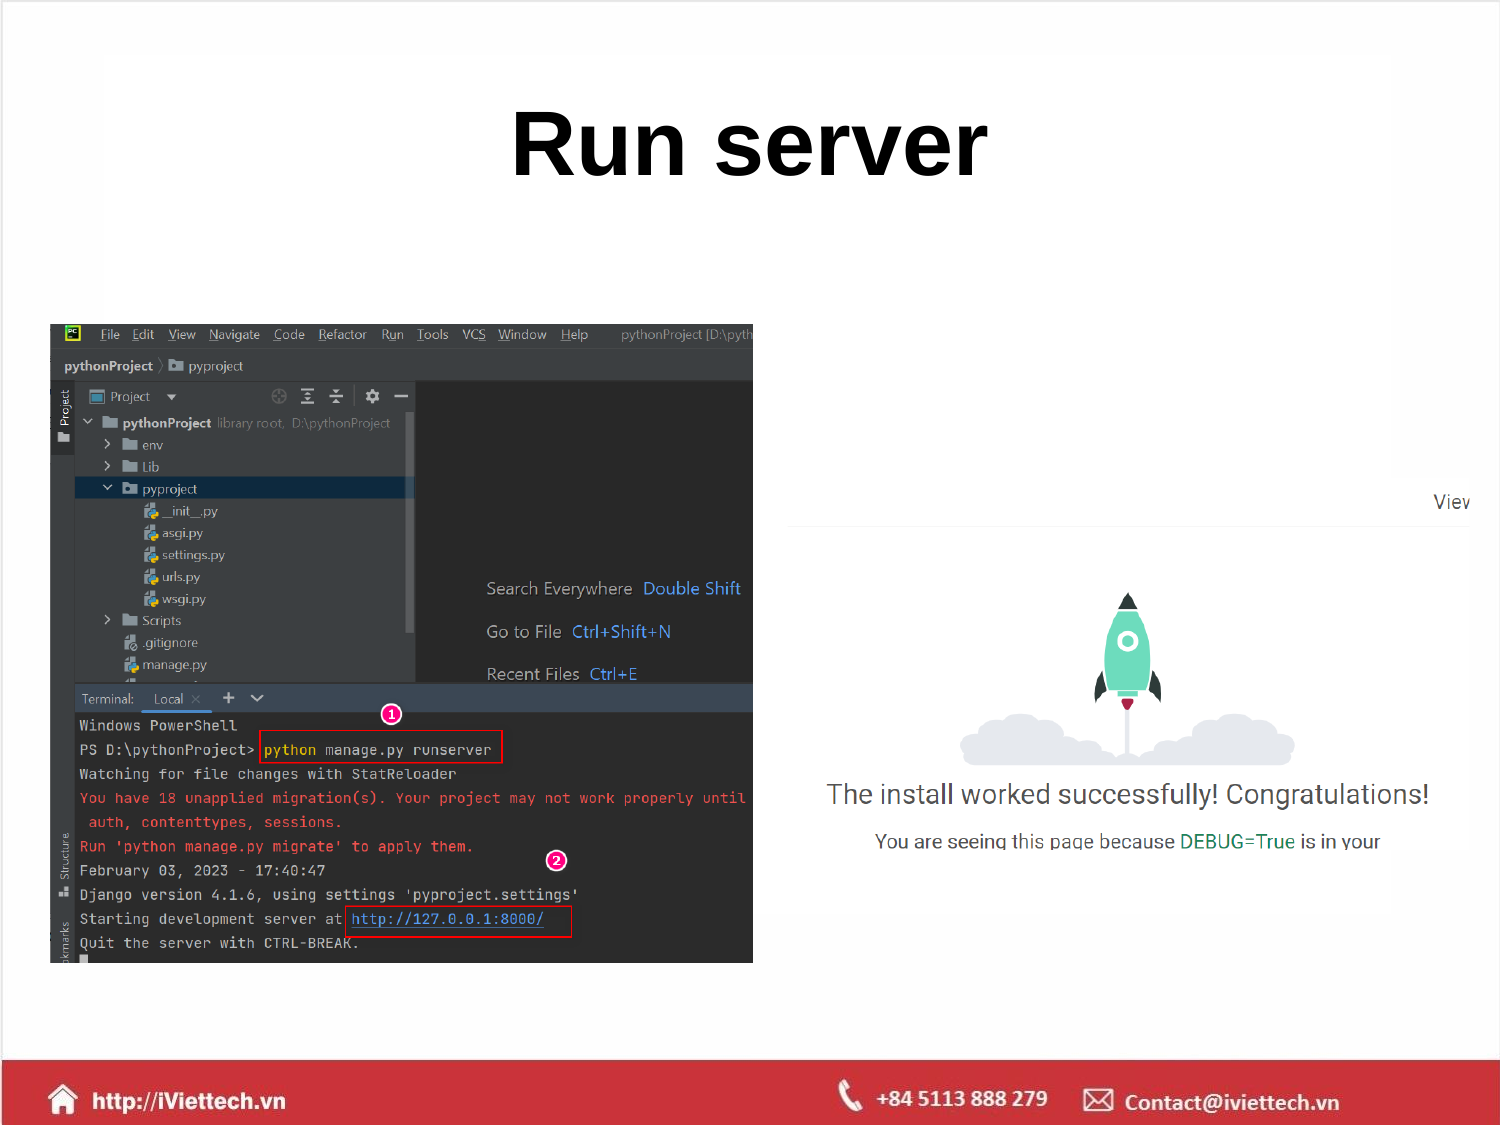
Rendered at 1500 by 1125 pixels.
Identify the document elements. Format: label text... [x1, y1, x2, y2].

picture [0, 0, 1500, 1125]
title Run server [75, 45, 1425, 233]
